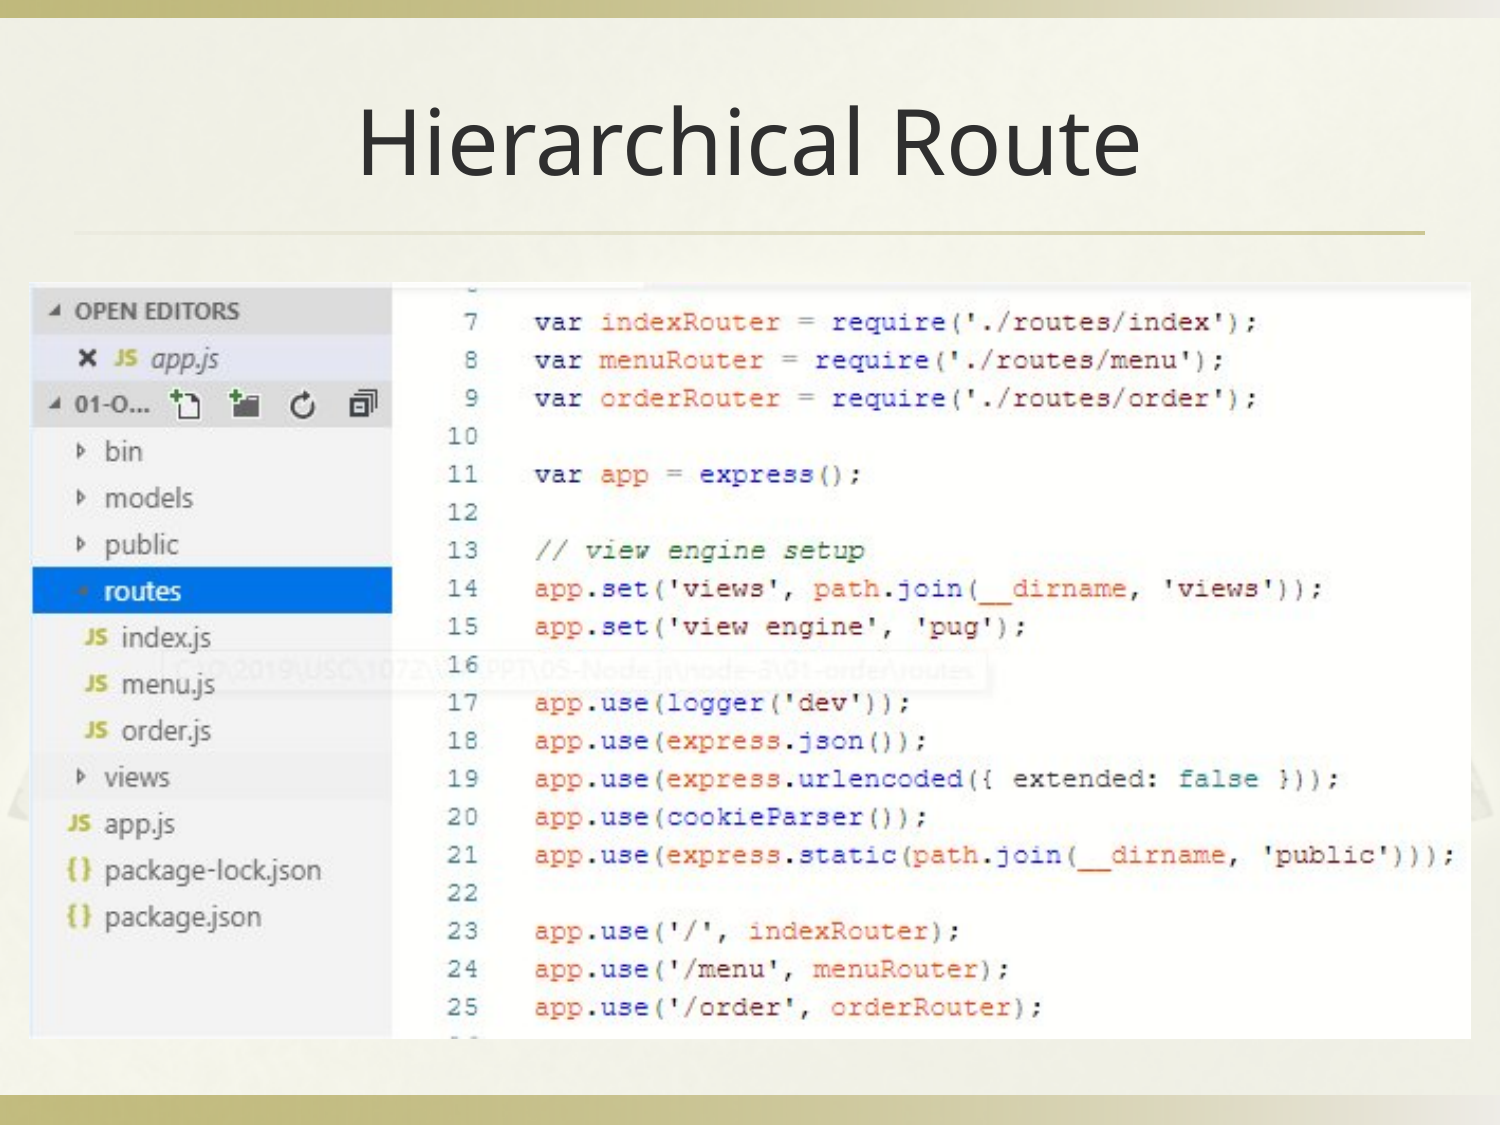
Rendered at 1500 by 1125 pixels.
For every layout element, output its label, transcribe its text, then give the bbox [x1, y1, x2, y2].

picture [29, 282, 1472, 1040]
title Hierarchical Route [75, 45, 1425, 233]
